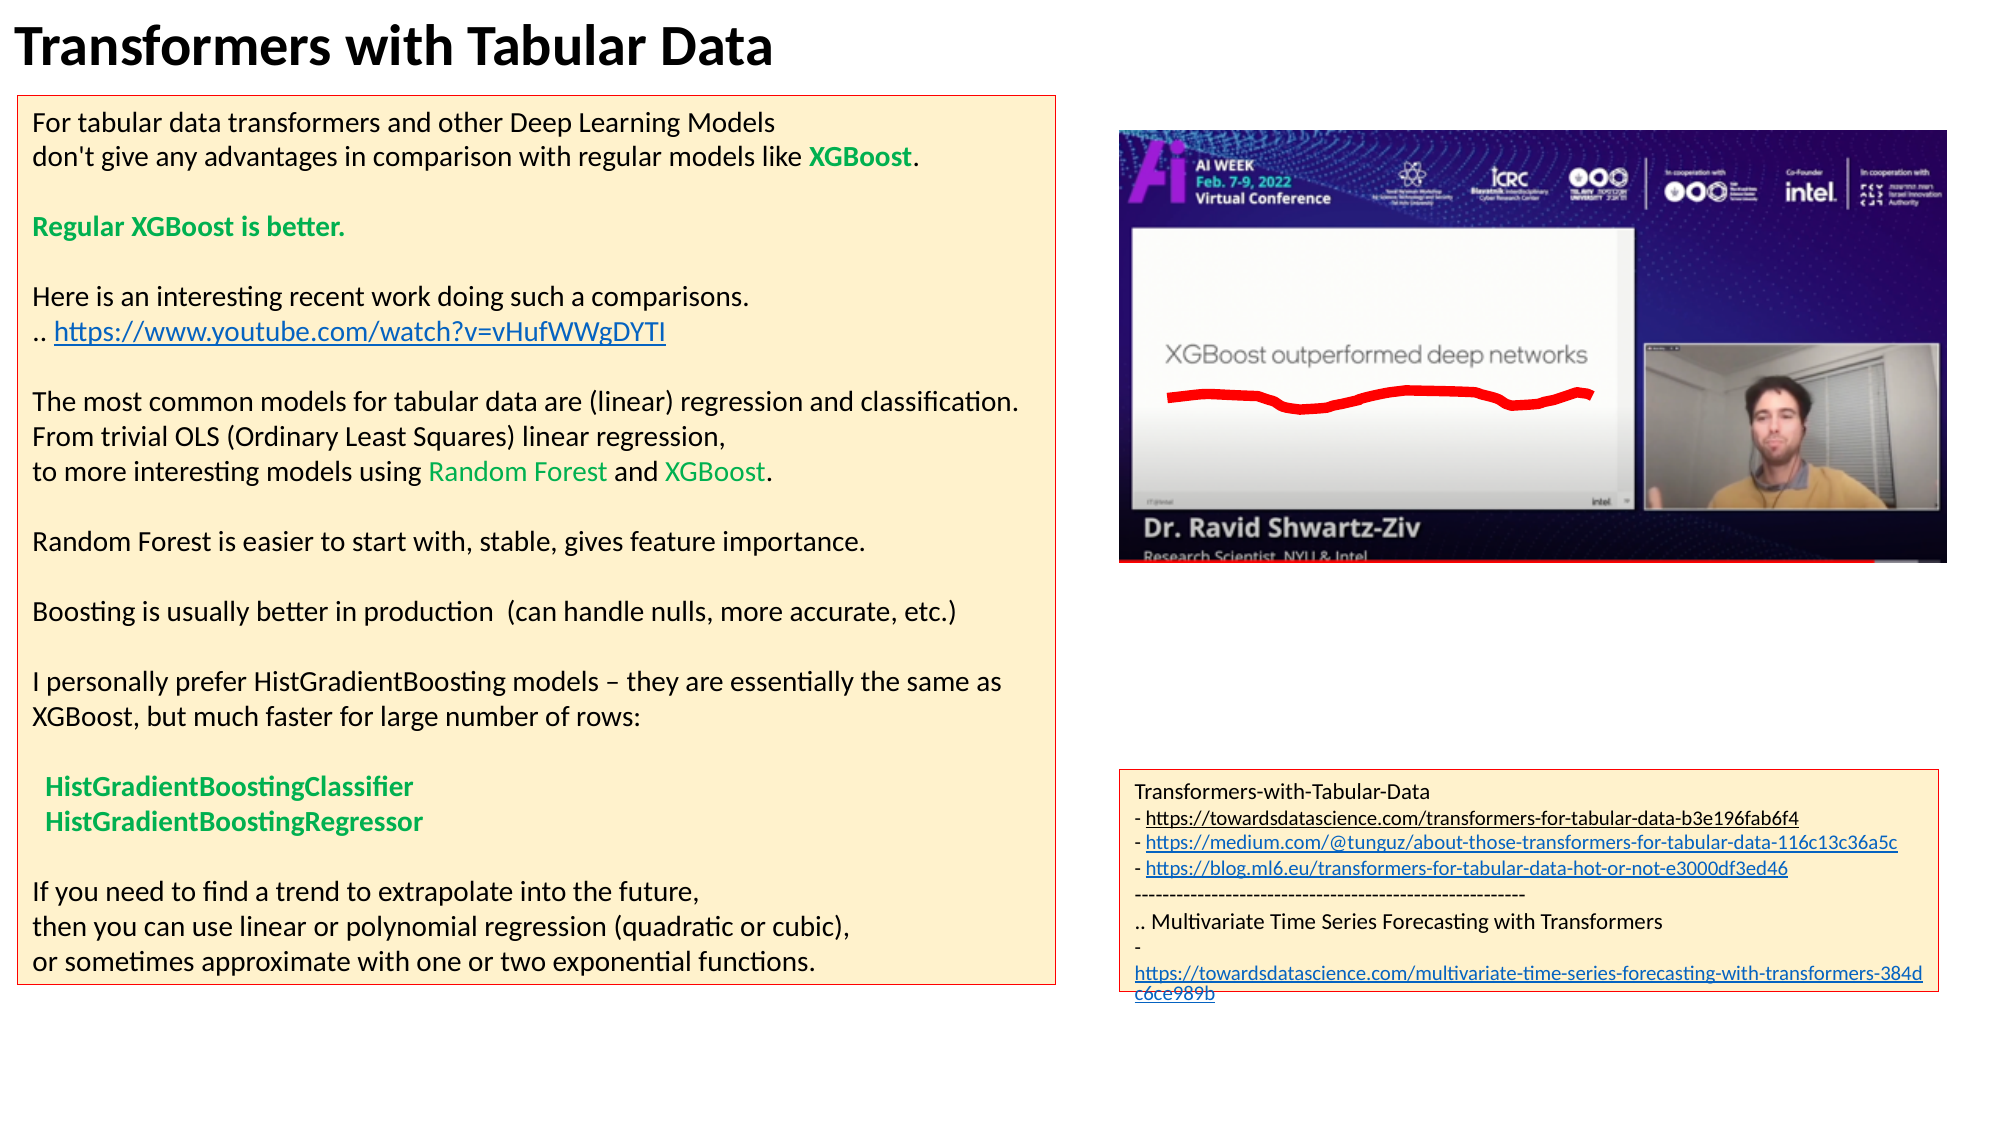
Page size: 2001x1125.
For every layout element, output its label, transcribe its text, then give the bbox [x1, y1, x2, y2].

text_box For tabular data transformers and other Deep Learning Models don't give any advantages in comparison with regular models like XGBoost. Regular XGBoost is better. Here is an interesting recent work doing such a comparisons. .. https://www.youtube.com/watch?v=vHufWWgDYTI The most common models for tabular data are (linear) regression and classification. From trivial OLS (Ordinary Least Squares) linear regression, to more interesting models using Random Forest and XGBoost. Random Forest is easier to start with, stable, gives feature importance. Boosting is usually better in production (can handle nulls, more accurate, etc.) I personally prefer HistGradientBoosting models – they are essentially the same as XGBoost, but much faster for large number of rows: HistGradientBoostingClassifier HistGradientBoostingRegressor If you need to find a trend to extrapolate into the future, then you can use linear or polynomial regression (quadratic or cubic), or sometimes approximate with one or two exponential functions. [17, 95, 1056, 985]
text_box Transformers-with-Tabular-Data - https://towardsdatascience.com/transformers-for-tabular-data-b3e196fab6f4 - https://medium.com/@tunguz/about-those-transformers-for-tabular-data-116c13c36a5c - https://blog.ml6.eu/transformers-for-tabular-data-hot-or-not-e3000df3ed46 -------------------------------------------------------- .. Multivariate Time Series Forecasting with Transformers - https://towardsdatascience.com/multivariate-time-series-forecasting-with-transformers-384dc6ce989b [1119, 769, 1939, 992]
text_box Transformers with Tabular Data [0, 0, 887, 85]
picture [1119, 130, 1947, 563]
